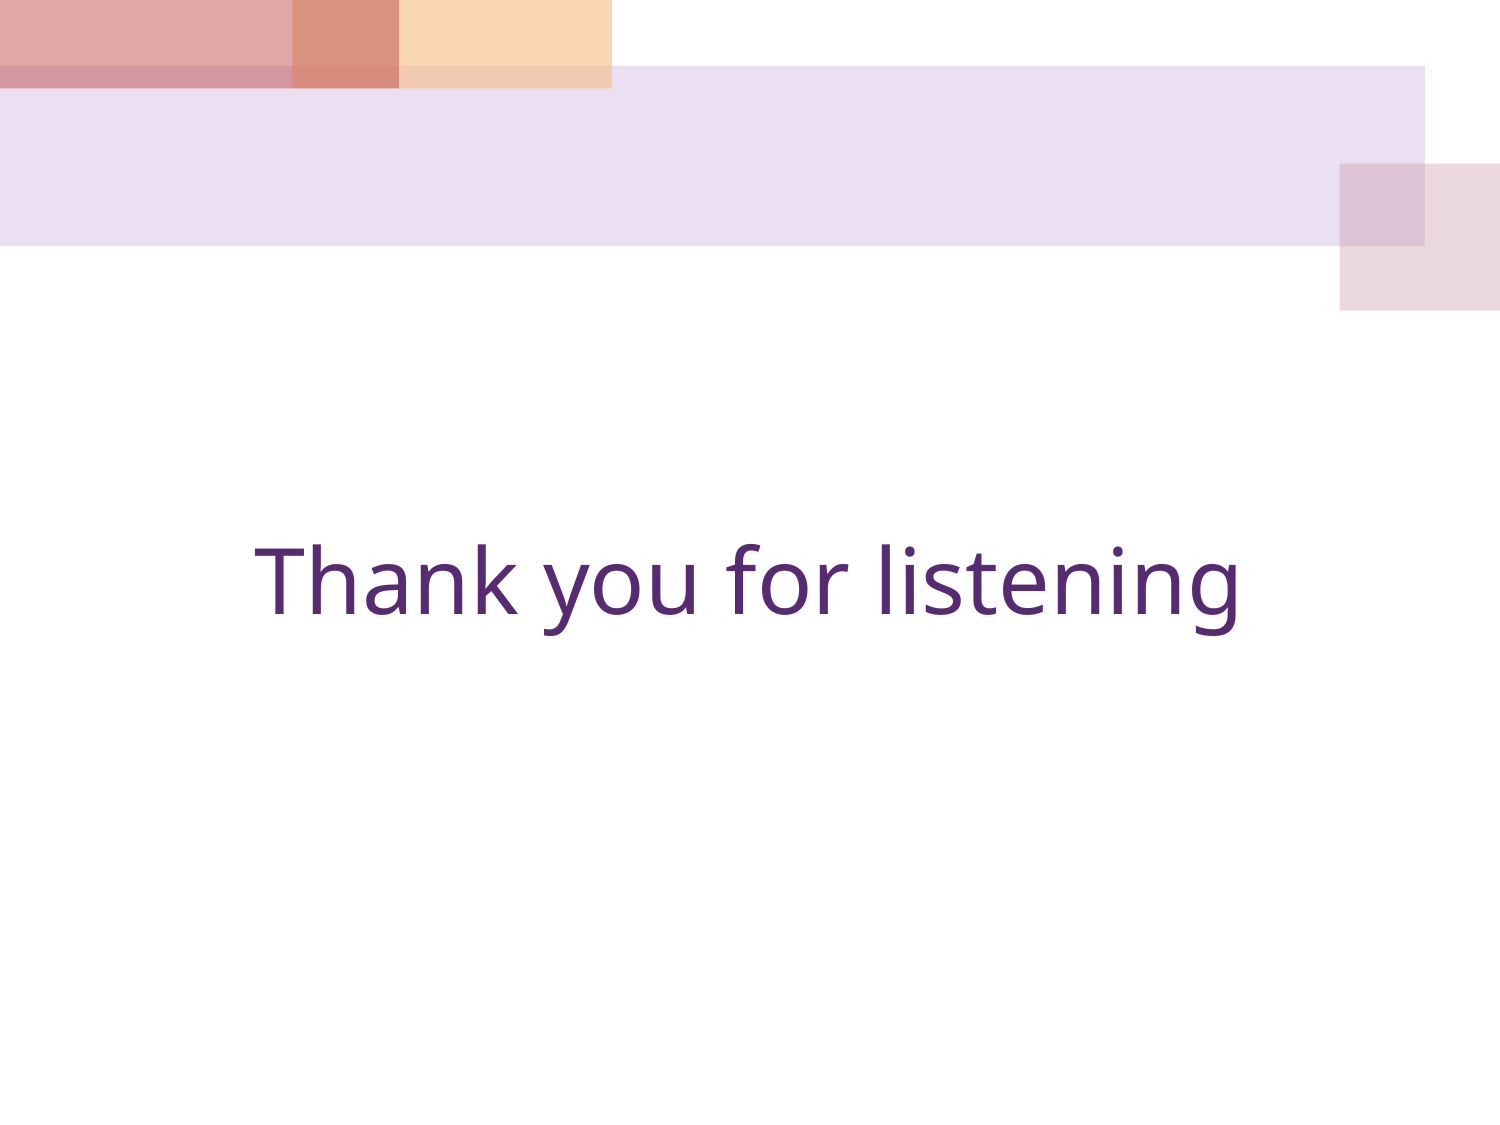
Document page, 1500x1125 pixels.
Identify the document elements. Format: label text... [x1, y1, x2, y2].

title Thank you for listening [75, 518, 1425, 637]
